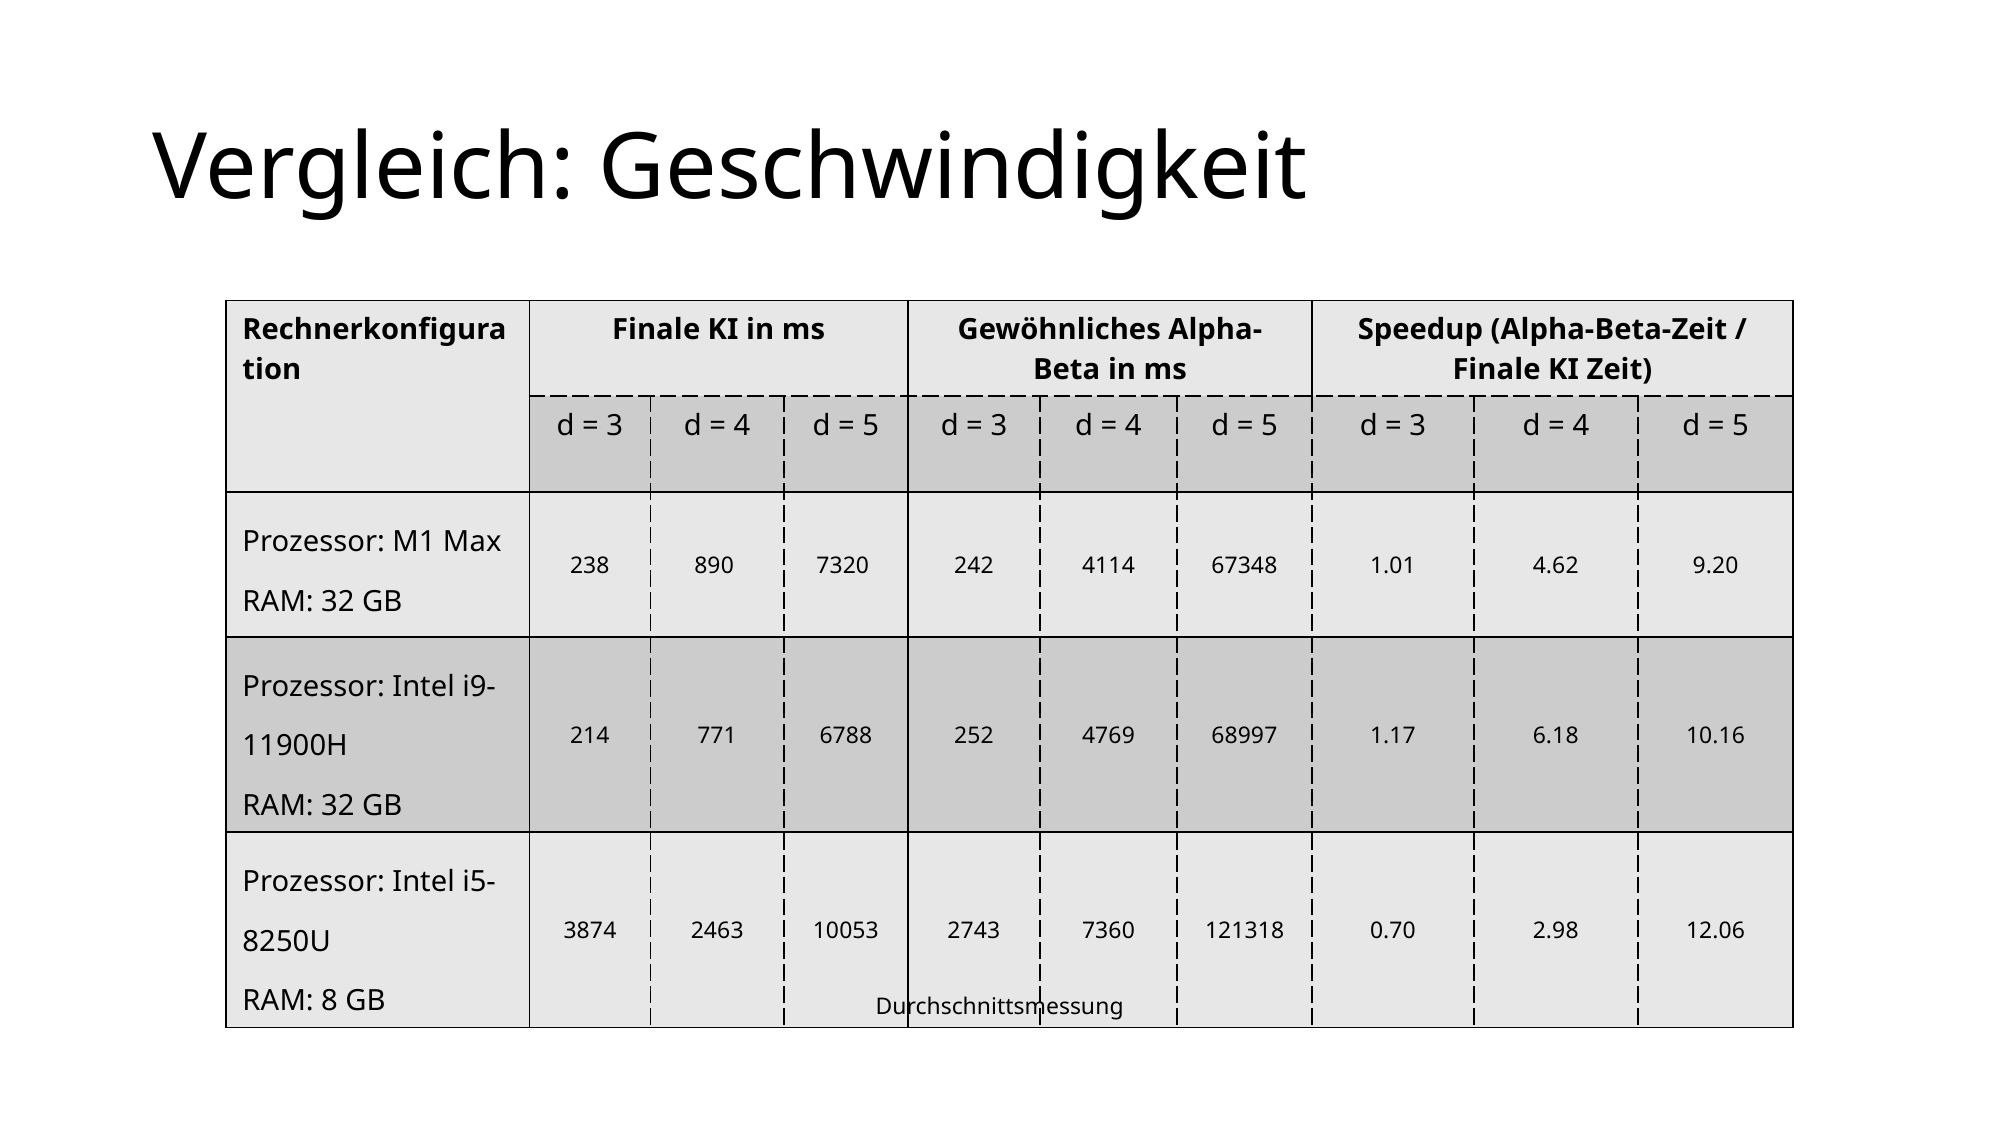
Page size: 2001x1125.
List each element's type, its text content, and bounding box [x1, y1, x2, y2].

table_cell d = 5 [784, 396, 907, 491]
table_header Finale KI in ms [530, 301, 907, 396]
table_header Rechnerkonfiguration [227, 301, 529, 491]
table_cell 890 [650, 493, 784, 636]
table_cell 214 [530, 638, 650, 831]
table_cell d = 3 [530, 396, 650, 491]
table_cell 7320 [784, 493, 907, 636]
table_cell 3874 [530, 833, 650, 1027]
table_cell 6.18 [1474, 638, 1638, 831]
table_cell 242 [909, 493, 1040, 636]
table_cell d = 5 [1638, 396, 1792, 491]
table_cell 9.20 [1638, 493, 1792, 636]
table_cell 6788 [784, 638, 907, 831]
table_cell 0.70 [1312, 833, 1474, 1027]
table_header Gewöhnliches Alpha-Beta in ms [909, 301, 1311, 396]
table_cell 121318 [1177, 833, 1312, 1027]
table_cell 67348 [1177, 493, 1312, 636]
table_cell 2.98 [1474, 833, 1638, 1027]
table_cell d = 4 [1474, 396, 1638, 491]
title Vergleich: Geschwindigkeit [137, 59, 1863, 278]
table_cell 4.62 [1474, 493, 1638, 636]
table_cell 1.17 [1312, 638, 1474, 831]
table_cell 238 [530, 493, 650, 636]
table_cell 2463 [650, 833, 784, 1027]
table_cell d = 4 [1040, 396, 1177, 491]
table_cell 4114 [1040, 493, 1177, 636]
table_cell d = 3 [909, 396, 1040, 491]
table_cell Prozessor: Intel i9-11900H RAM: 32 GB [227, 638, 529, 831]
table_cell Prozessor: M1 Max RAM: 32 GB [227, 493, 529, 636]
table_cell 10053 [784, 833, 907, 1027]
text_box Durchschnittsmessung [860, 984, 1139, 1027]
table_cell 2743 [909, 833, 1040, 984]
table_cell d = 3 [1312, 396, 1474, 491]
table_cell 68997 [1177, 638, 1312, 831]
table_cell d = 4 [650, 396, 784, 491]
table_cell 252 [909, 638, 1040, 831]
table_cell 12.06 [1638, 833, 1792, 1027]
table_header Speedup (Alpha-Beta-Zeit / Finale KI Zeit) [1313, 301, 1792, 396]
table_cell 10.16 [1638, 638, 1792, 831]
table_cell d = 5 [1177, 396, 1312, 491]
table_cell Prozessor: Intel i5-8250U RAM: 8 GB [227, 833, 529, 1027]
table_cell 1.01 [1312, 493, 1474, 636]
table_cell 7360 [1040, 833, 1177, 1027]
table_cell 4769 [1040, 638, 1177, 831]
table_cell 771 [650, 638, 784, 831]
